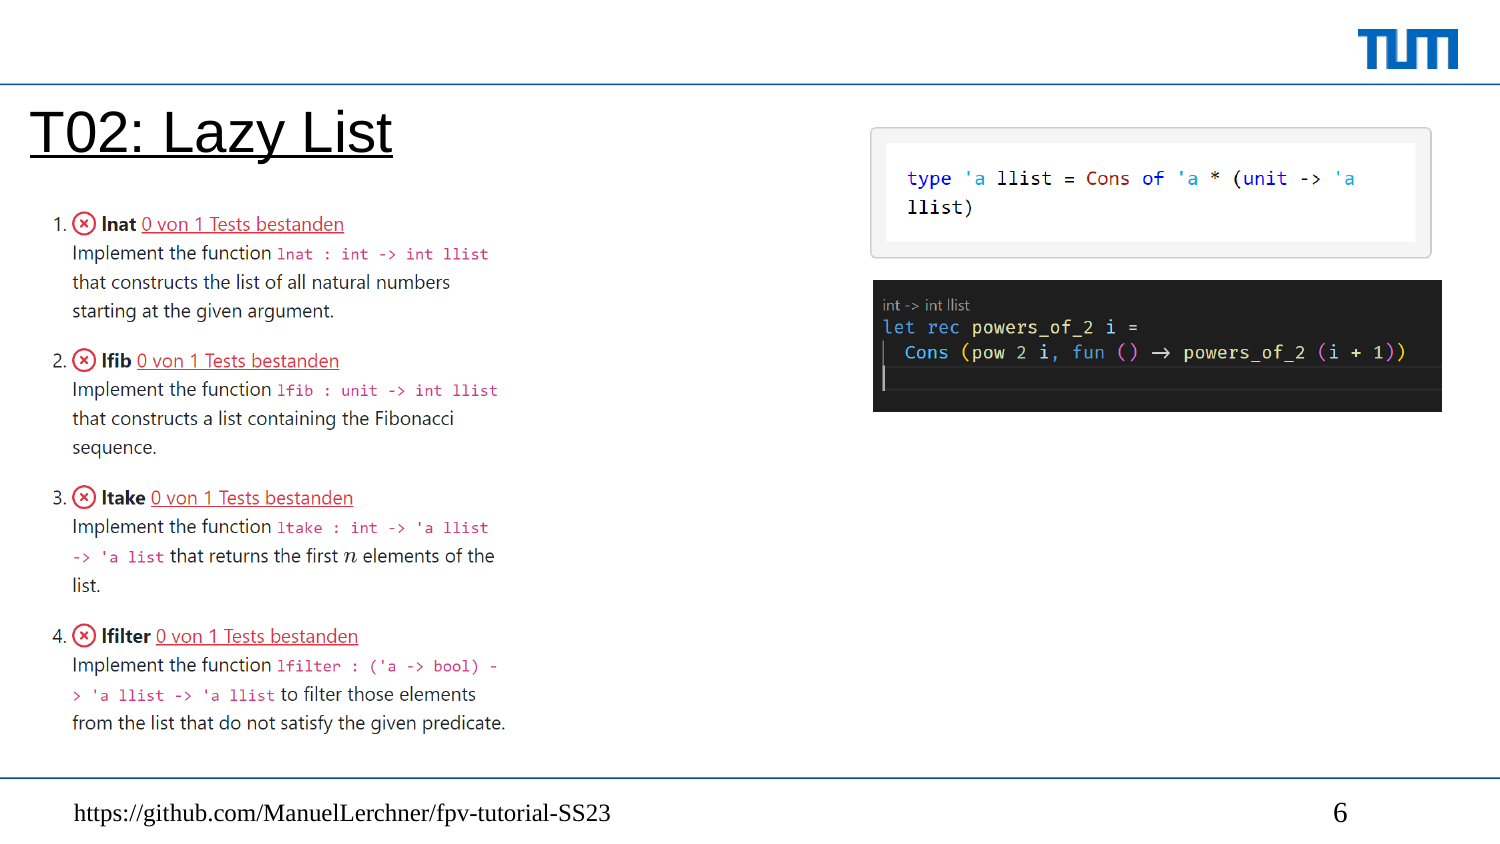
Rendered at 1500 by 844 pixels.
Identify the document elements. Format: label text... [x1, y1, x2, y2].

picture [1358, 29, 1458, 69]
picture [861, 109, 1444, 273]
picture [36, 204, 530, 763]
title T02: Lazy List [29, 89, 1477, 178]
footer https://github.com/ManuelLerchner/fpv-tutorial-SS23 [58, 777, 827, 844]
picture [872, 280, 1443, 412]
